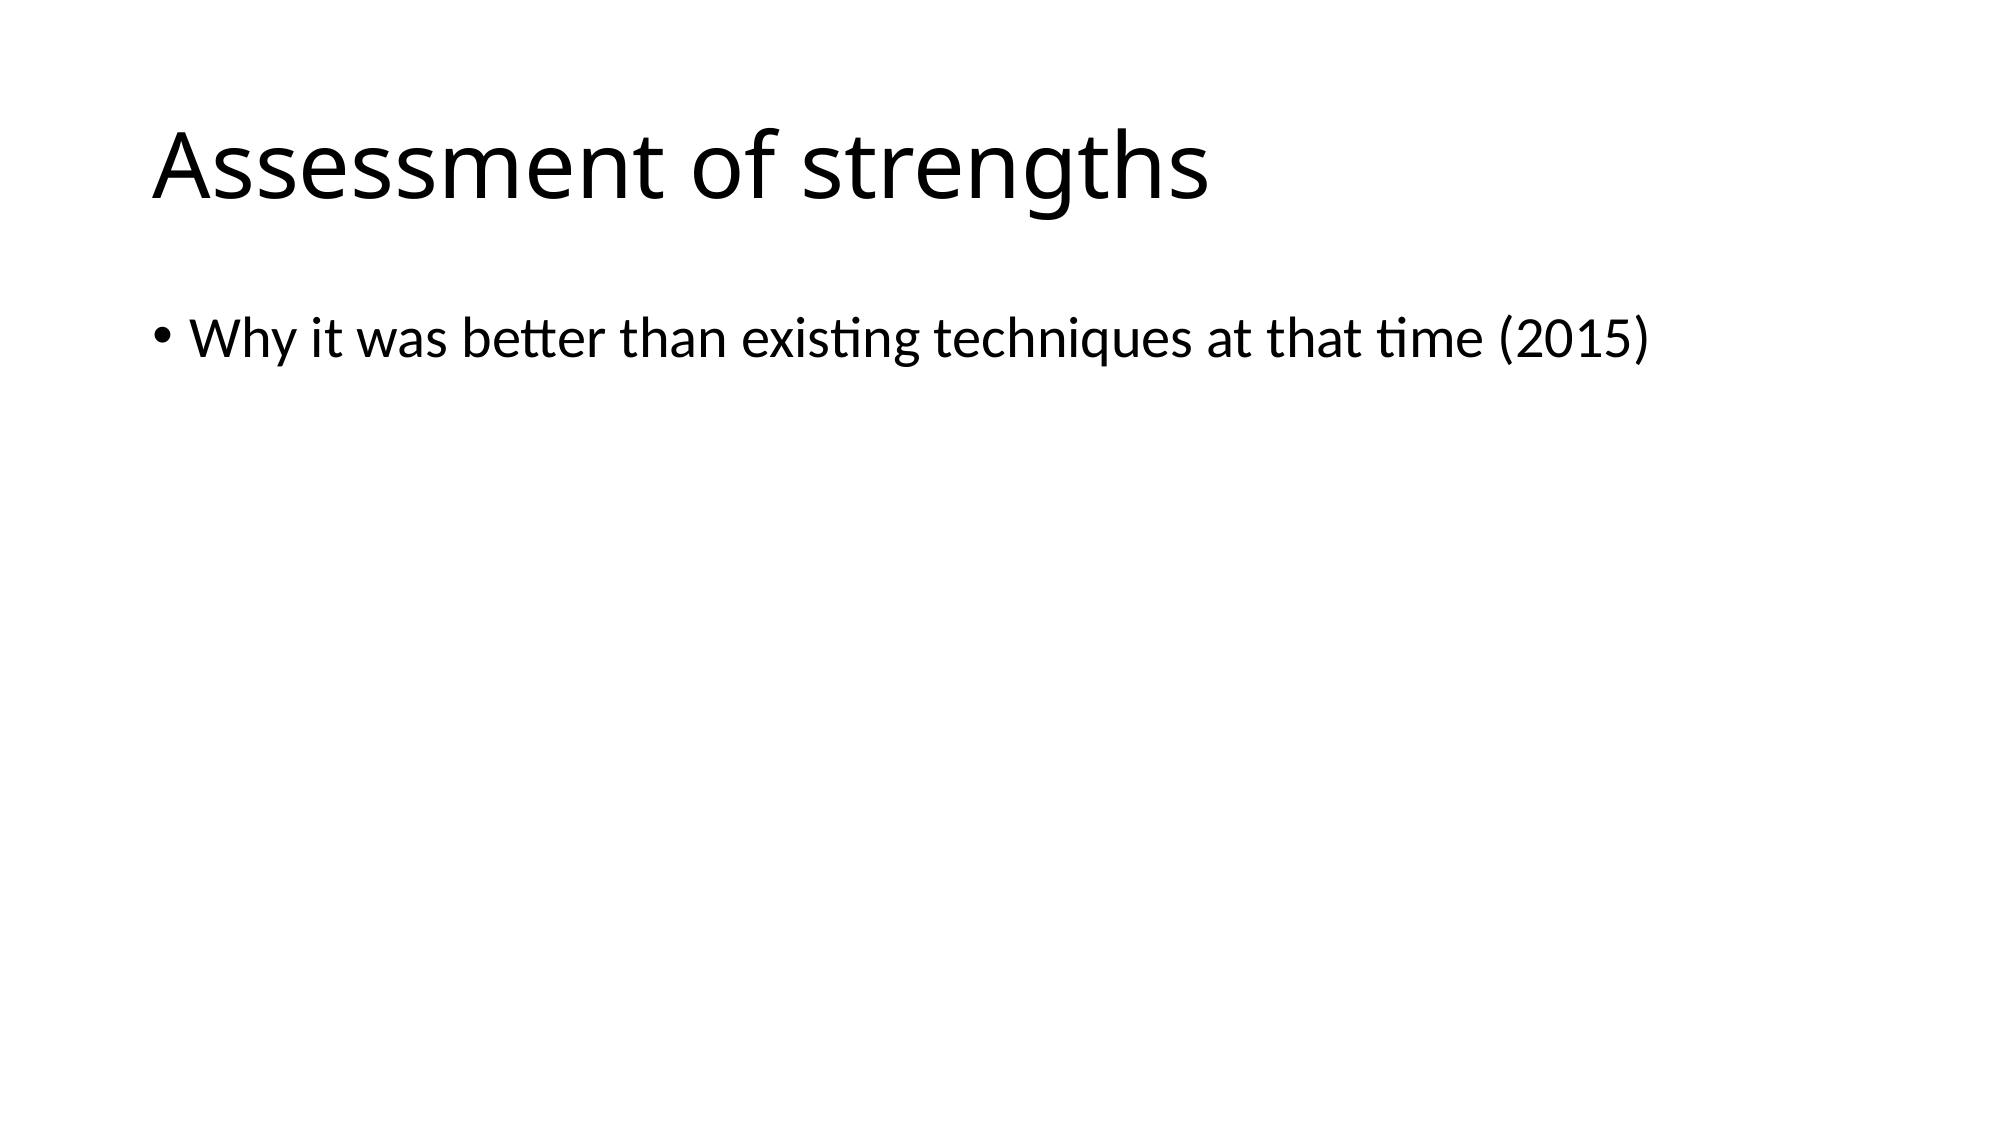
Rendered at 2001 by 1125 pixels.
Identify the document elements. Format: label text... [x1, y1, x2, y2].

title Assessment of strengths [137, 59, 1863, 278]
list Why it was better than existing techniques at that time (2015) [137, 299, 1863, 1014]
